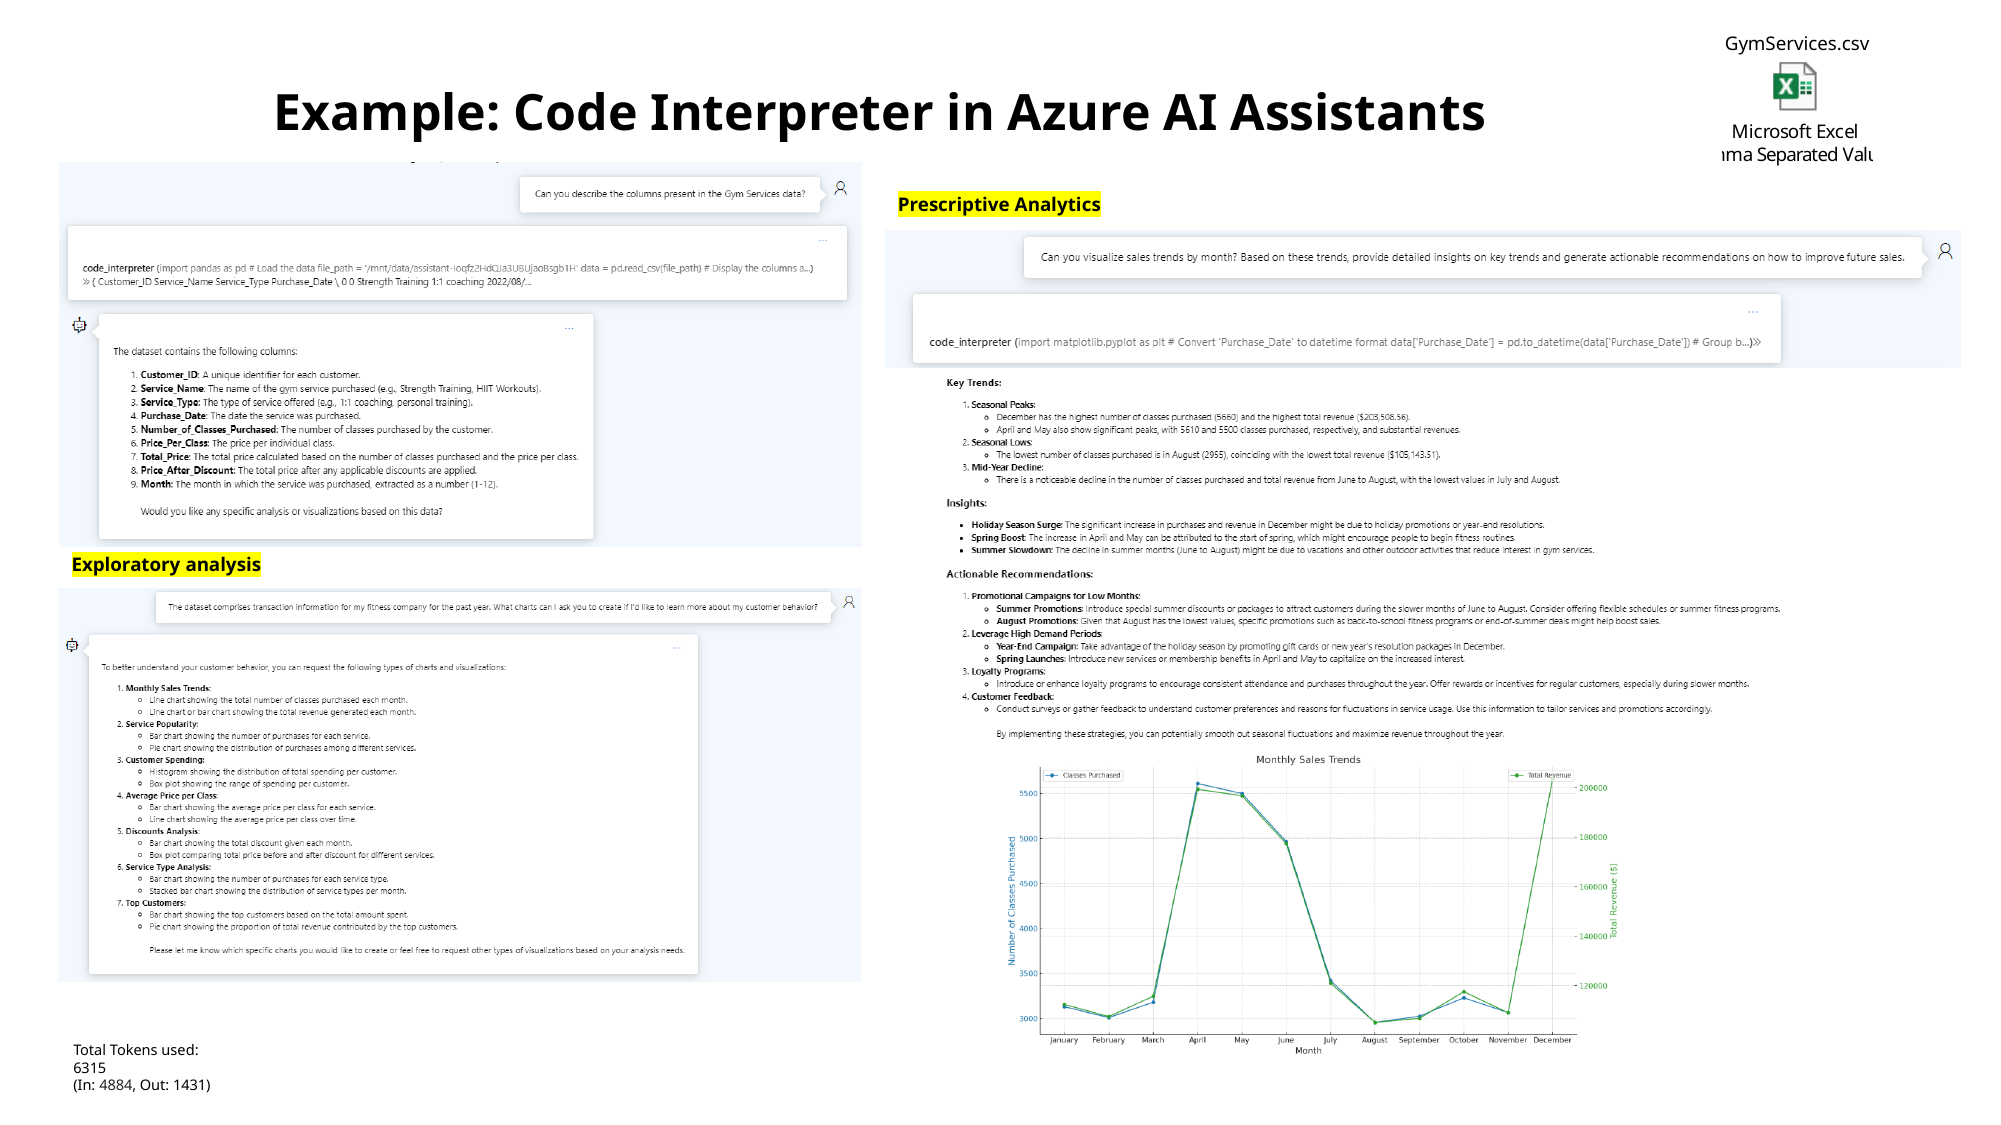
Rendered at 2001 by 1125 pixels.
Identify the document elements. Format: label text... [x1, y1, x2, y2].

text_box Example: Code Interpreter in Azure AI Assistants [273, 80, 1721, 153]
text_box Total Tokens used: 6315 (In: 4884, Out: 1431) [58, 1033, 247, 1102]
picture [884, 229, 1962, 368]
picture [58, 162, 862, 547]
text_box GymServices.csv [1689, 23, 1906, 62]
picture [934, 374, 1792, 747]
picture [57, 588, 862, 983]
picture [999, 752, 1623, 1060]
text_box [1721, 61, 1873, 190]
text_box Prescriptive Analytics [883, 185, 1116, 223]
text_box Exploratory analysis [56, 545, 276, 583]
